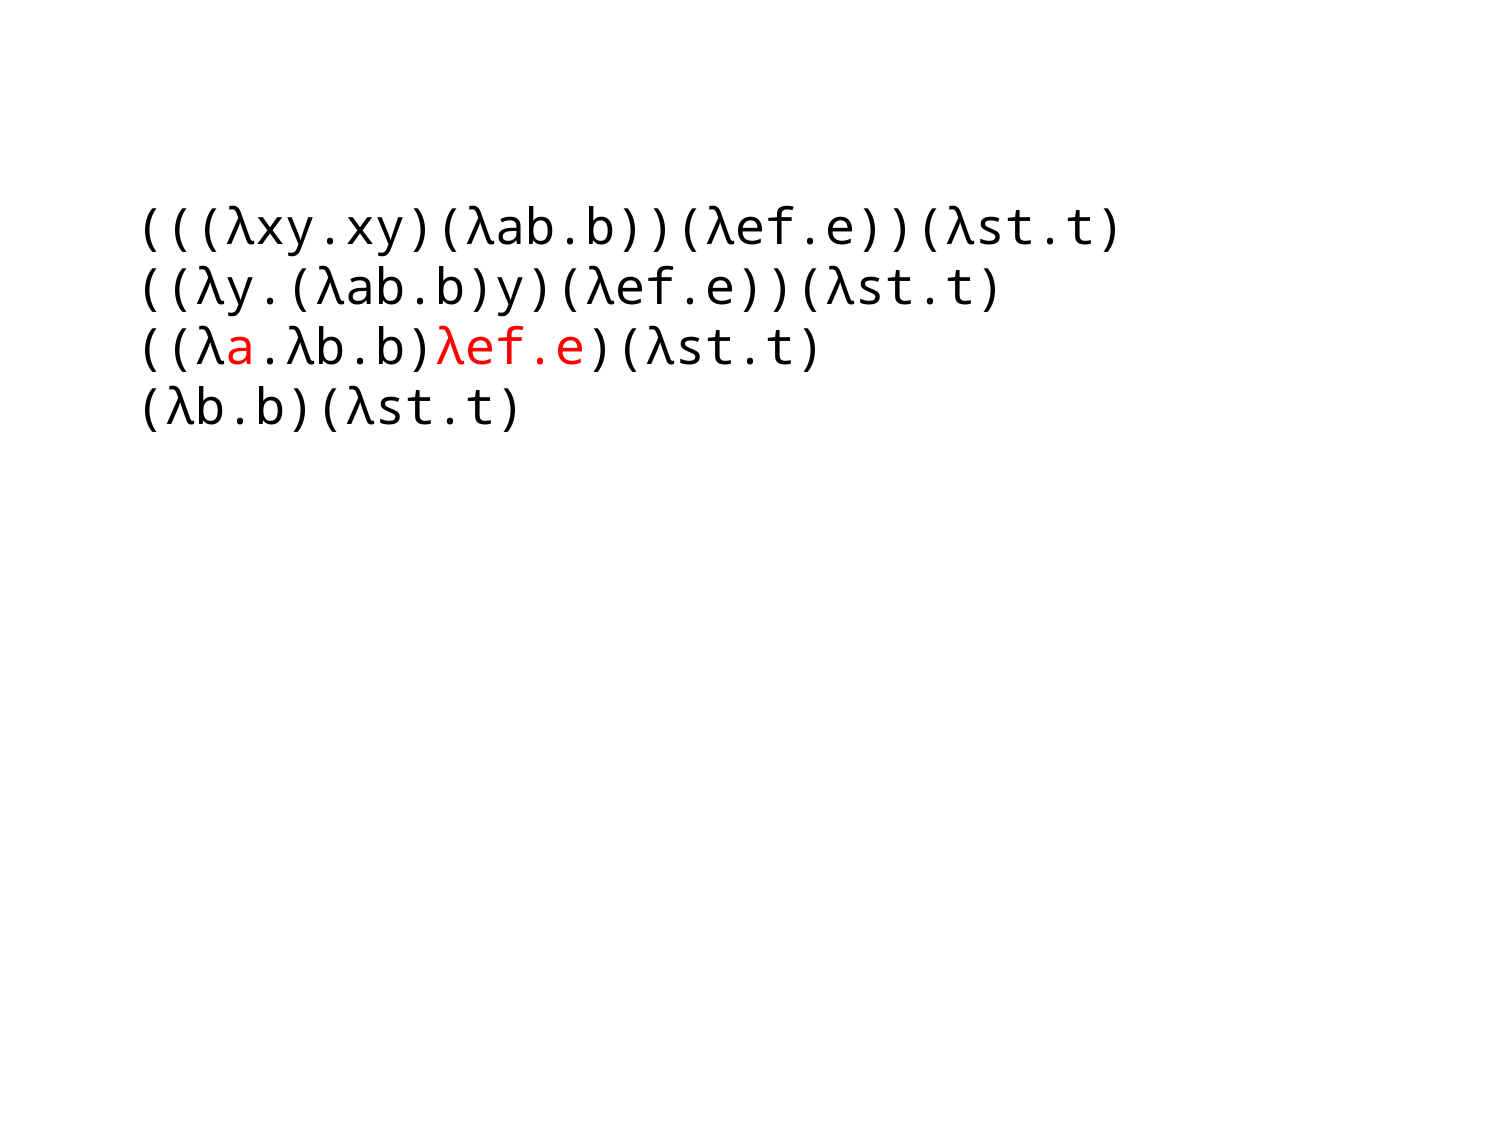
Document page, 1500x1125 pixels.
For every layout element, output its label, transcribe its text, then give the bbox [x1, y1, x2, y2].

text_box (((λxy.xy)(λab.b))(λef.e))(λst.t) ((λy.(λab.b)y)(λef.e))(λst.t) ((λa.λb.b)λef.e)(λst.t) (λb.b)(λst.t) [120, 187, 1377, 727]
